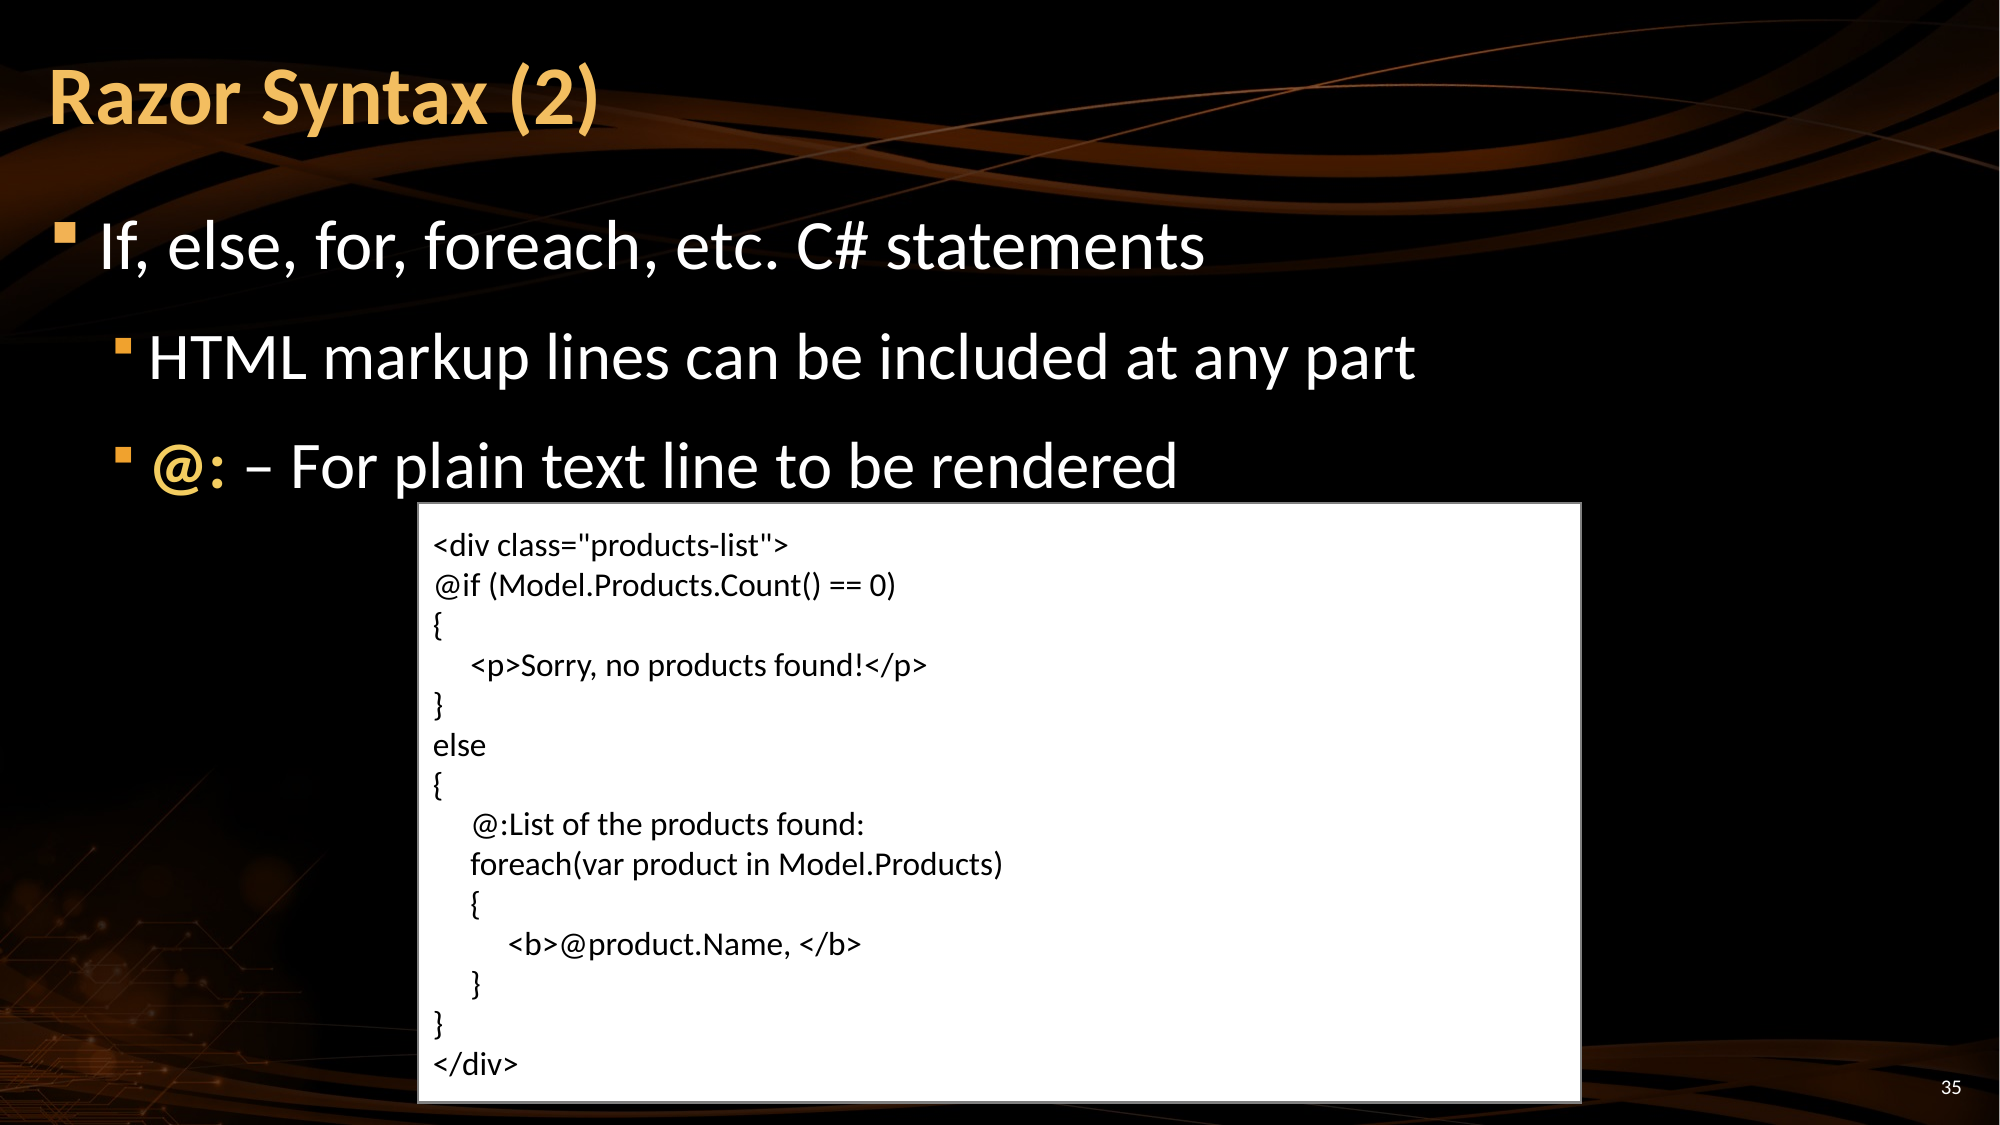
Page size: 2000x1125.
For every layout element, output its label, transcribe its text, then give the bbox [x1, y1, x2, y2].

title Razor Syntax (2) [30, 6, 1602, 189]
text_box <div class="products-list"> @if (Model.Products.Count() == 0) { <p>Sorry, no products found!</p> } else { @:List of the products found: foreach(var product in Model.Products) { <b>@product.Name, </b> } } </div> [417, 502, 1582, 1104]
list If, else, for, foreach, etc. C# statements HTML markup lines can be included at any part @: – For plain text line to be rendered [31, 188, 1968, 1103]
picture [0, 0, 2000, 1125]
